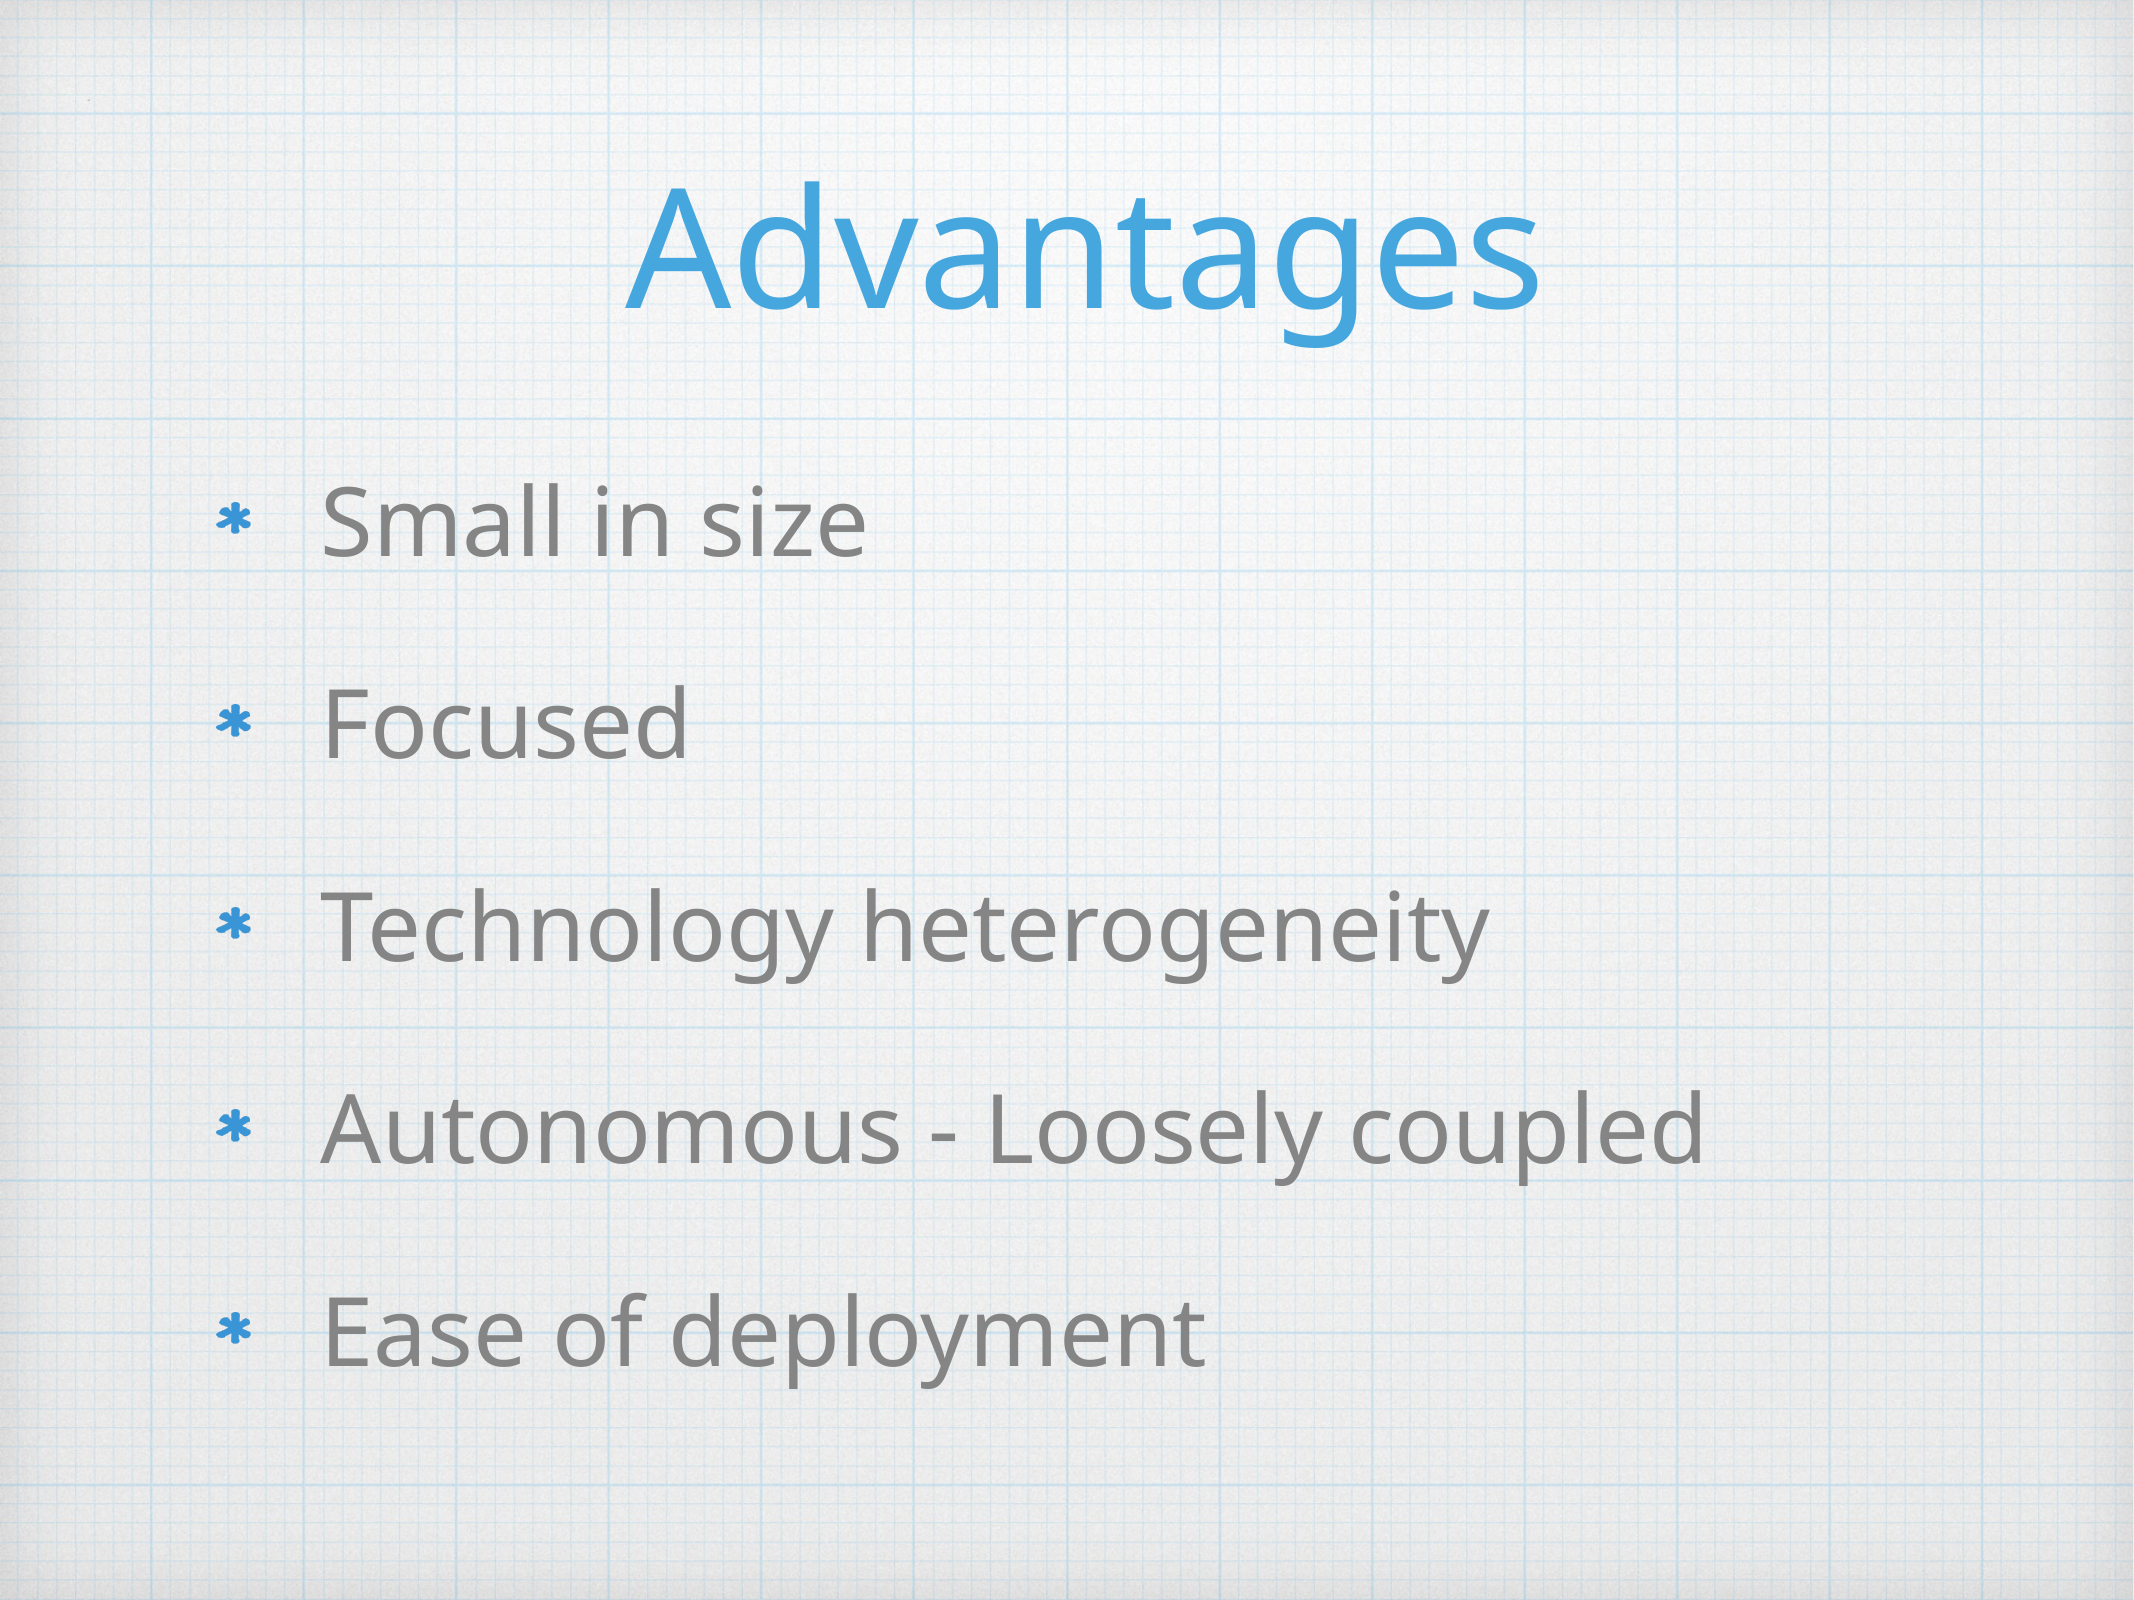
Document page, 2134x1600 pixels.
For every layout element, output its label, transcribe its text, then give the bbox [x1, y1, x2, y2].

title Advantages [207, 41, 1926, 443]
list Small in size Focused Technology heterogeneity Autonomous - Loosely coupled Ease of deployment [207, 453, 1926, 1393]
picture [0, 0, 2134, 1600]
